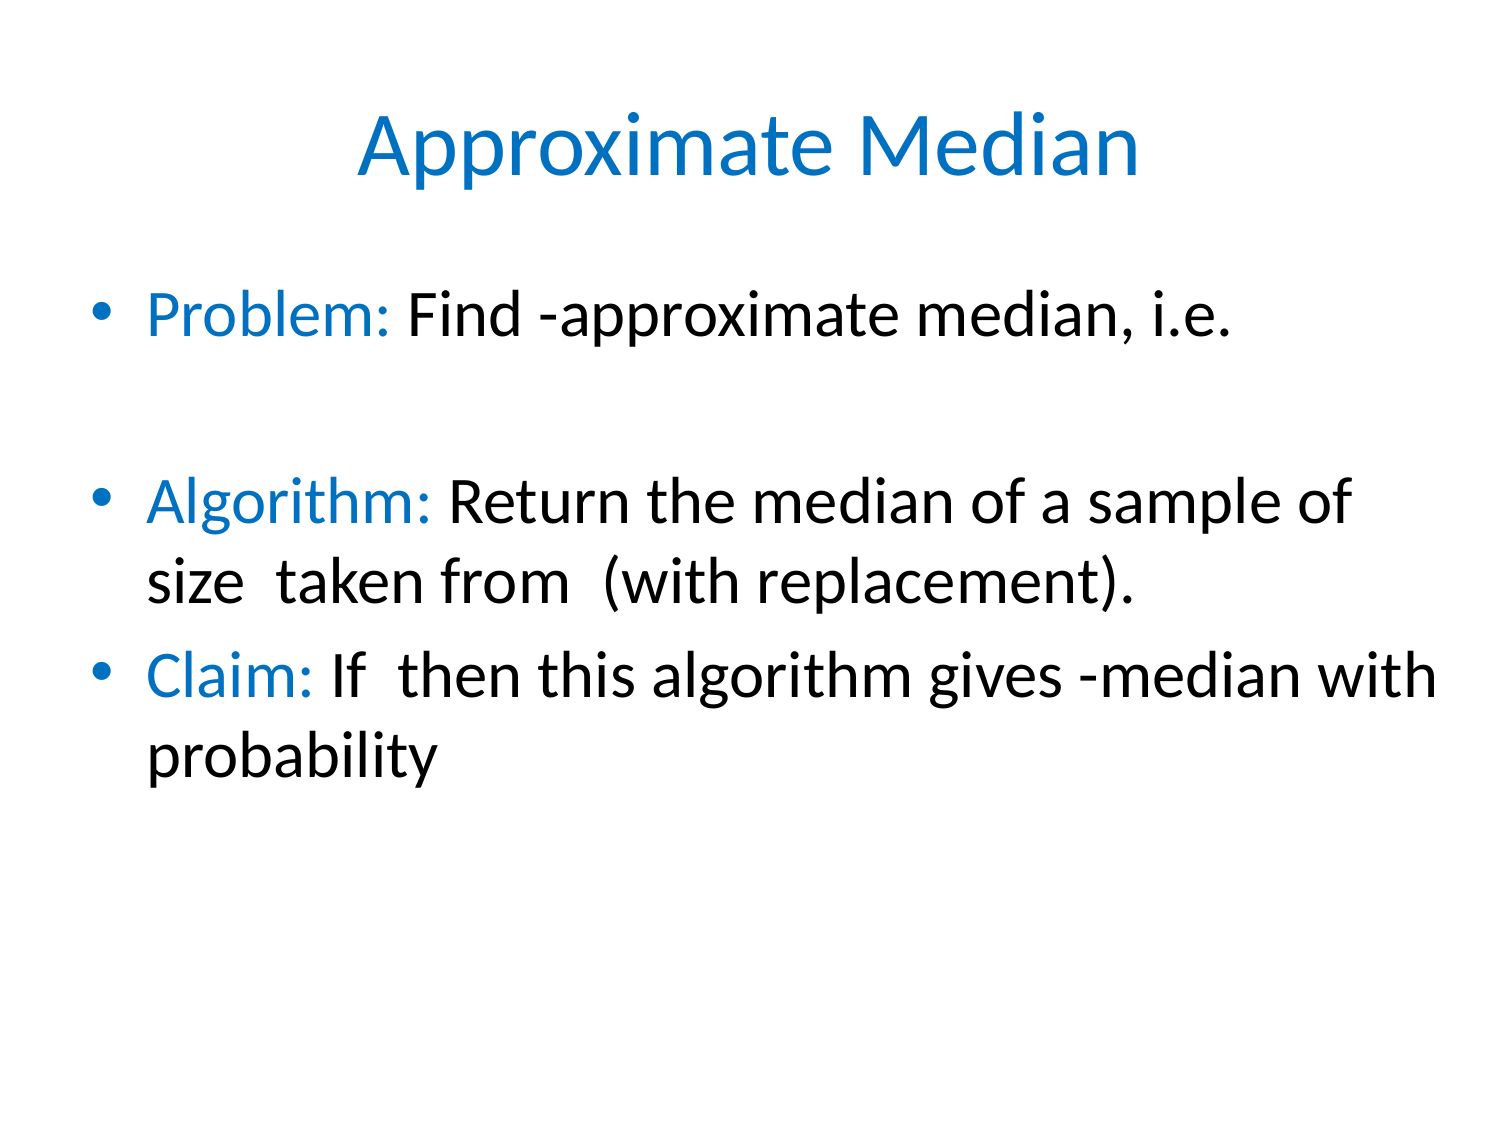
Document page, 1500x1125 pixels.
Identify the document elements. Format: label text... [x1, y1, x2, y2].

title Approximate Median [75, 45, 1425, 233]
